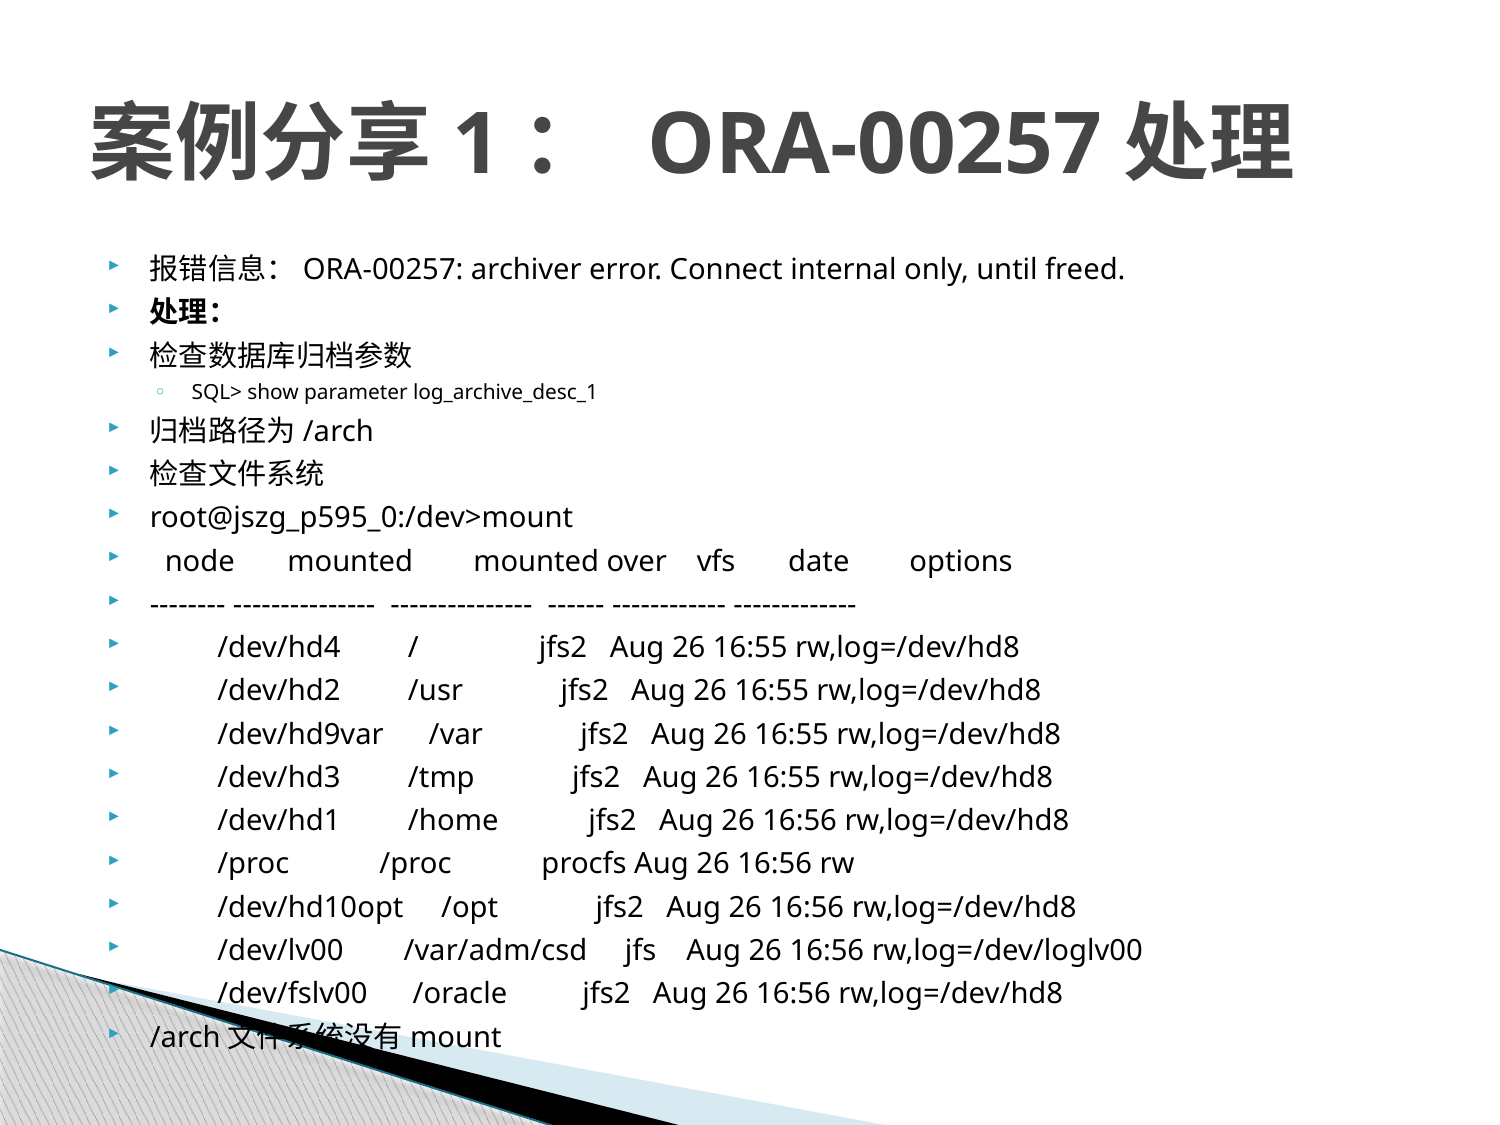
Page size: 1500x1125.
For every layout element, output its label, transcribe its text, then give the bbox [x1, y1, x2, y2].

title 案例分享1： ORA-00257处理 [75, 45, 1425, 233]
list 报错信息：ORA-00257: archiver error. Connect internal only, until freed. 处理： 检查数据库归档参数 SQL> show parameter log_archive_desc_1 归档路径为/arch 检查文件系统 root@jszg_p595_0:/dev>mount node mounted mounted over vfs date options -------- --------------- --------------- ------ ------------ ------------- /dev/hd4 / jfs2 Aug 26 16:55 rw,log=/dev/hd8 /dev/hd2 /usr jfs2 Aug 26 16:55 rw,log=/dev/hd8 /dev/hd9var /var jfs2 Aug 26 16:55 rw,log=/dev/hd8 /dev/hd3 /tmp jfs2 Aug 26 16:55 rw,log=/dev/hd8 /dev/hd1 /home jfs2 Aug 26 16:56 rw,log=/dev/hd8 /proc /proc procfs Aug 26 16:56 rw /dev/hd10opt /opt jfs2 Aug 26 16:56 rw,log=/dev/hd8 /dev/lv00 /var/adm/csd jfs Aug 26 16:56 rw,log=/dev/loglv00 /dev/fslv00 /oracle jfs2 Aug 26 16:56 rw,log=/dev/hd8 /arch文件系统没有mount [75, 243, 1425, 986]
